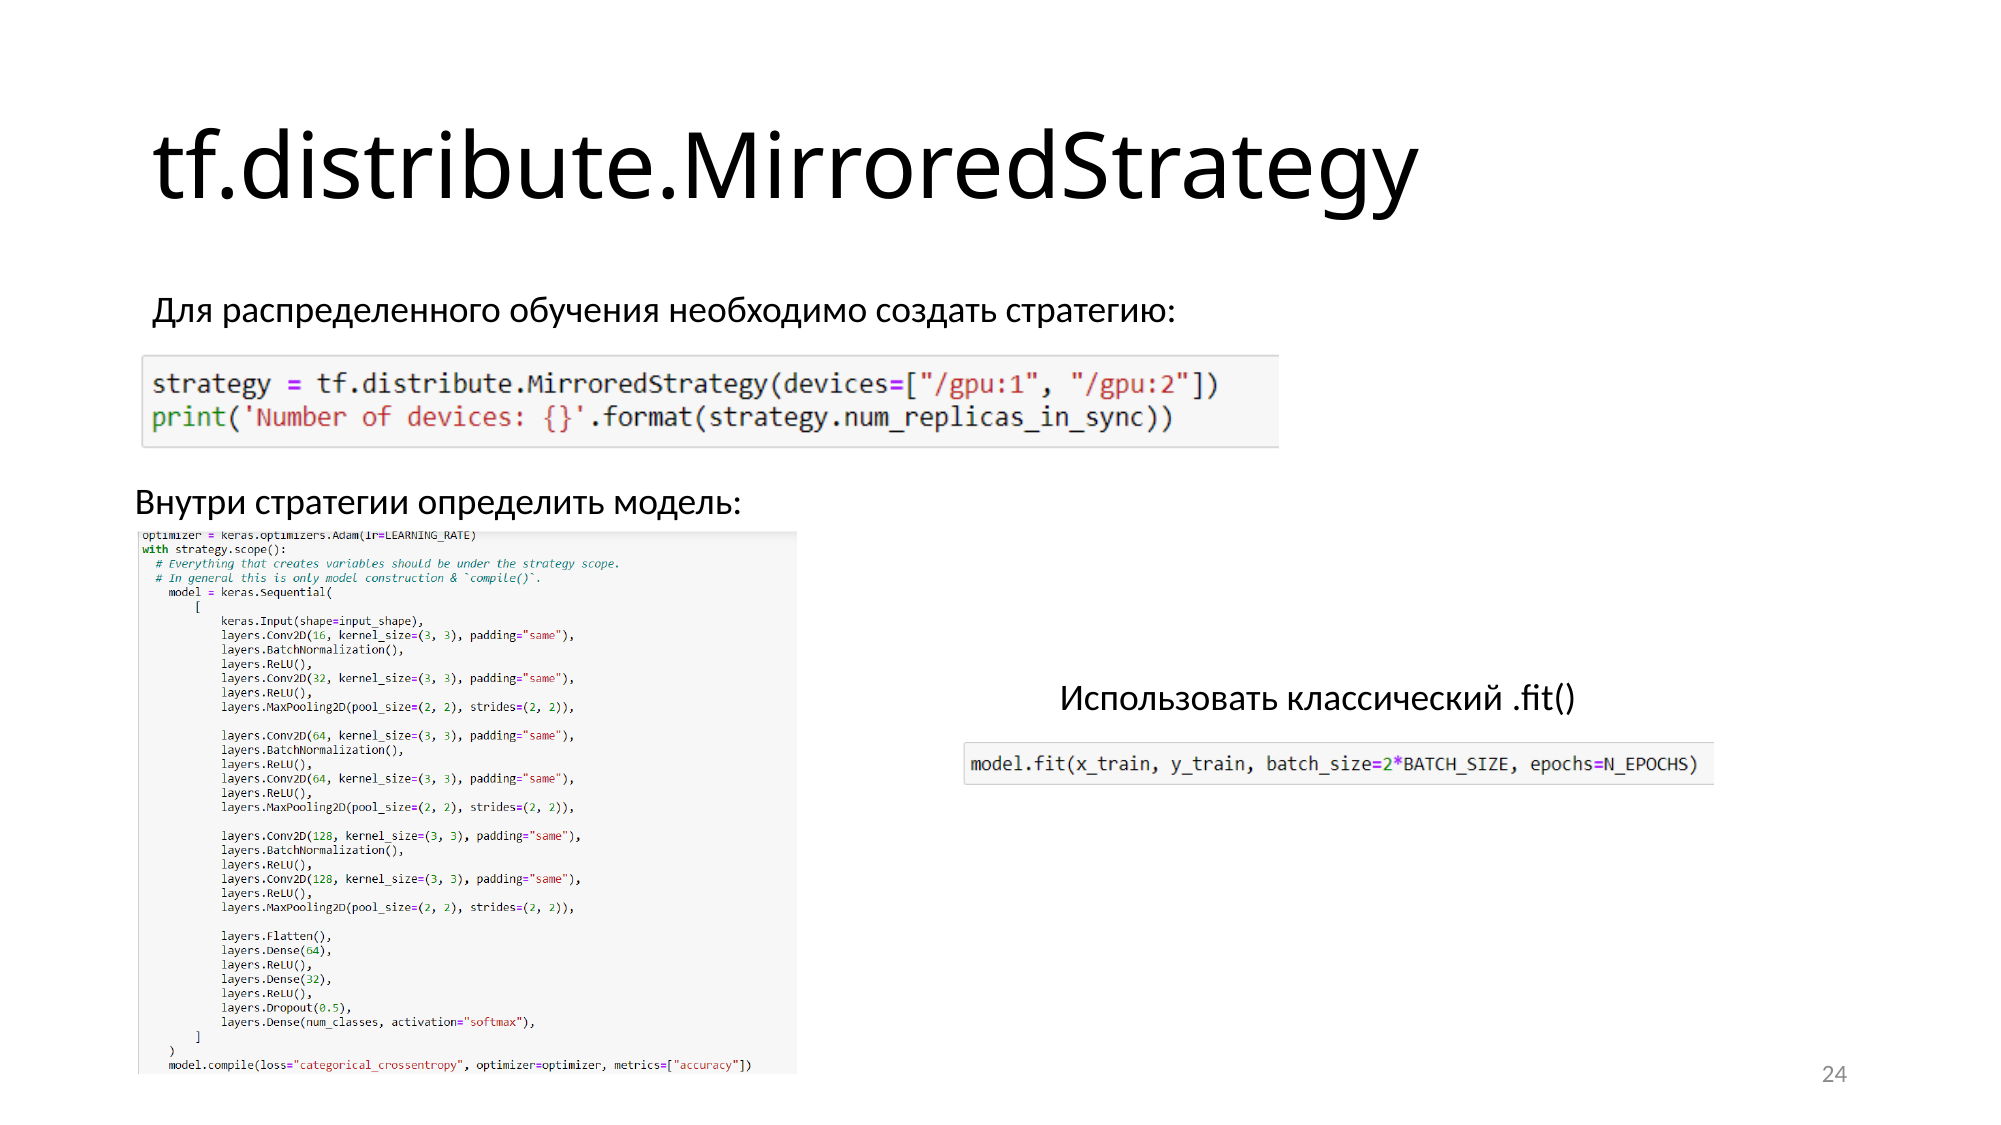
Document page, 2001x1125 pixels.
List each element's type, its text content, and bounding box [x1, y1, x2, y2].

slide_number 24 [1412, 1042, 1863, 1103]
picture [137, 341, 1279, 453]
text_box Использовать классический .fit() [1045, 665, 1814, 725]
picture [956, 742, 1714, 785]
text_box Внутри стратегии определить модель: [119, 469, 1863, 530]
text_box Для распределенного обучения необходимо создать стратегию: [137, 277, 1880, 337]
title tf.distribute.MirroredStrategy [137, 59, 1863, 277]
picture [137, 529, 797, 1074]
